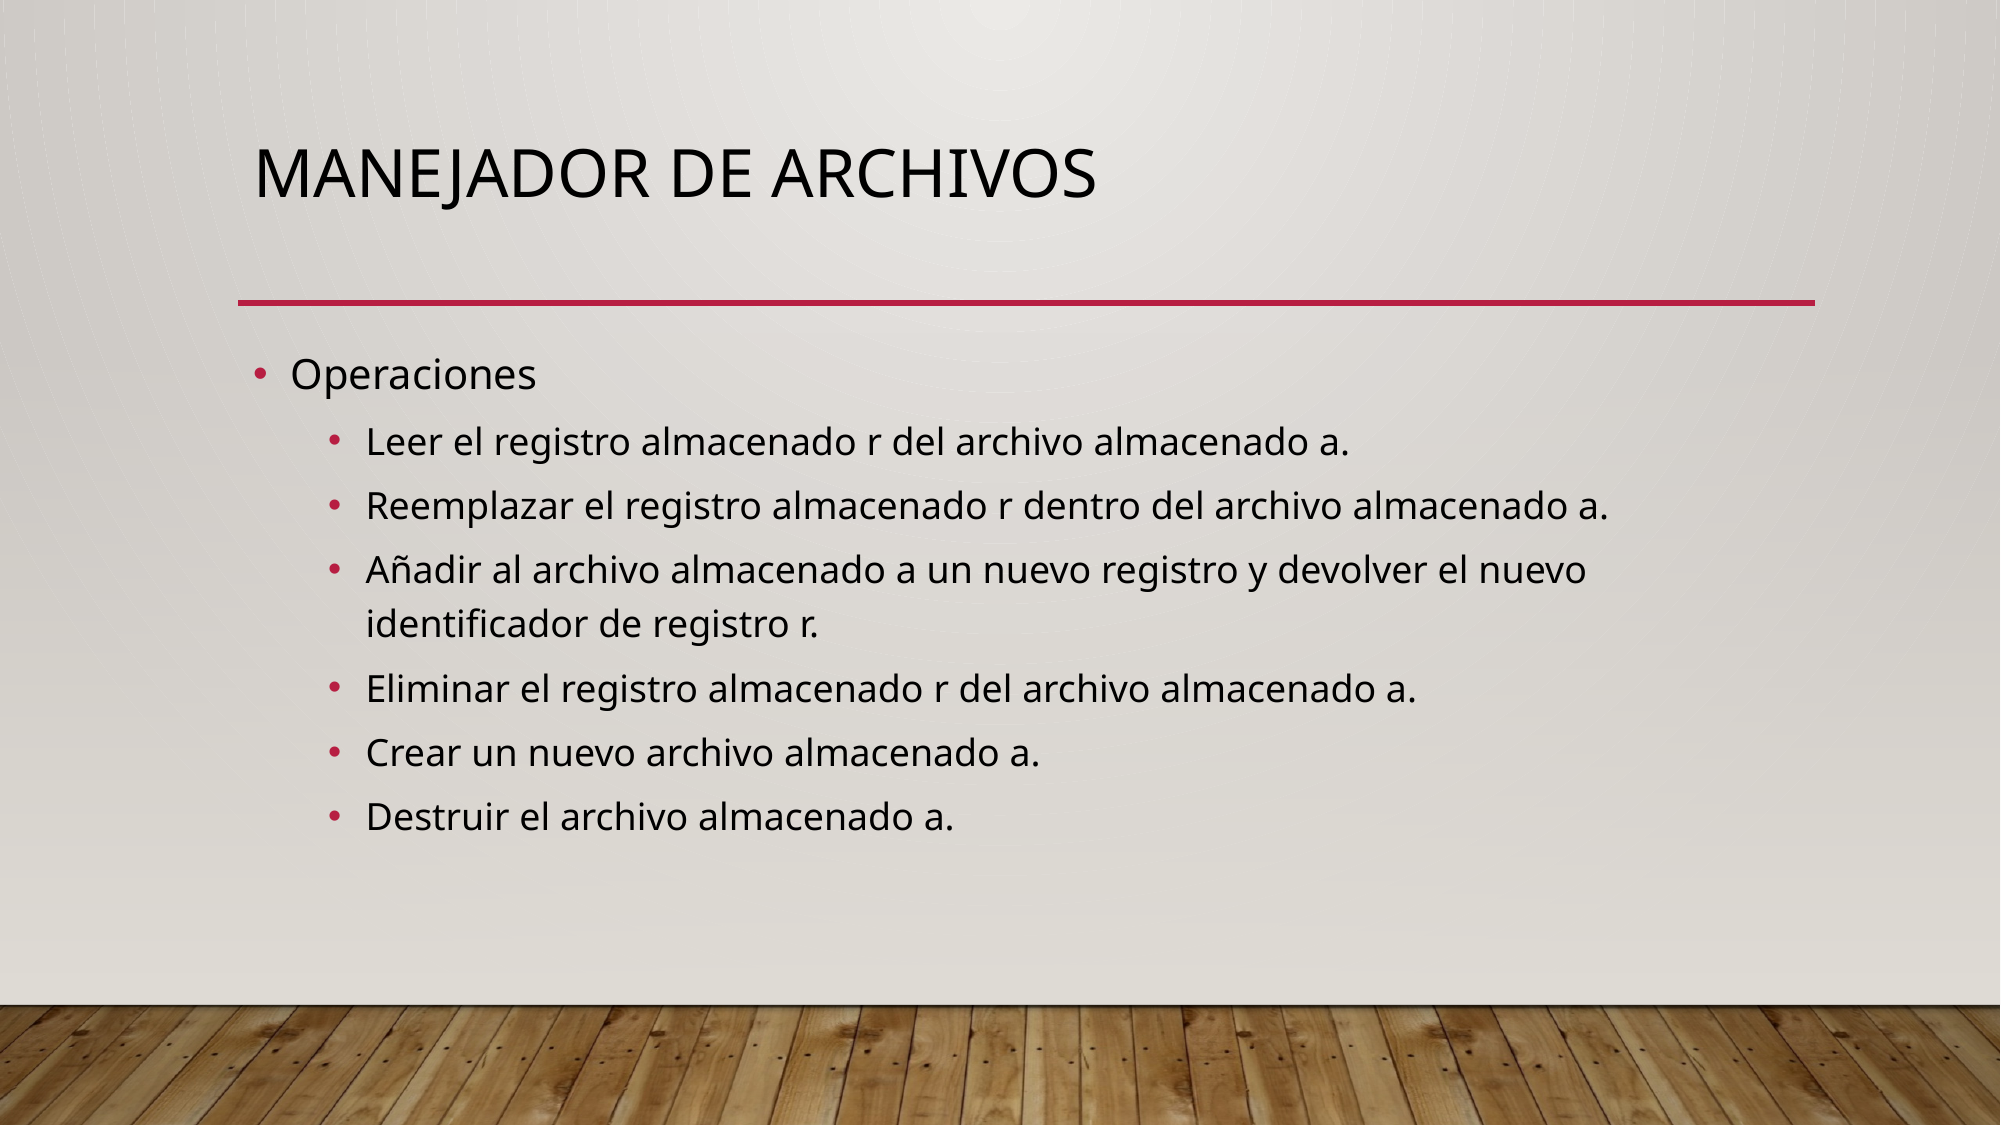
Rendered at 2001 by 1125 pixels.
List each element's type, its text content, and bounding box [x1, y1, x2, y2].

picture [0, 1005, 2000, 1125]
list Operaciones Leer el registro almacenado r del archivo almacenado a. Reemplazar el registro almacenado r dentro del archivo almacenado a. Añadir al archivo almacenado a un nuevo registro y devolver el nuevo identificador de registro r. Eliminar el registro almacenado r del archivo almacenado a. Crear un nuevo archivo almacenado a. Destruir el archivo almacenado a. [238, 330, 1814, 897]
title Manejador de archivos [238, 131, 1814, 305]
